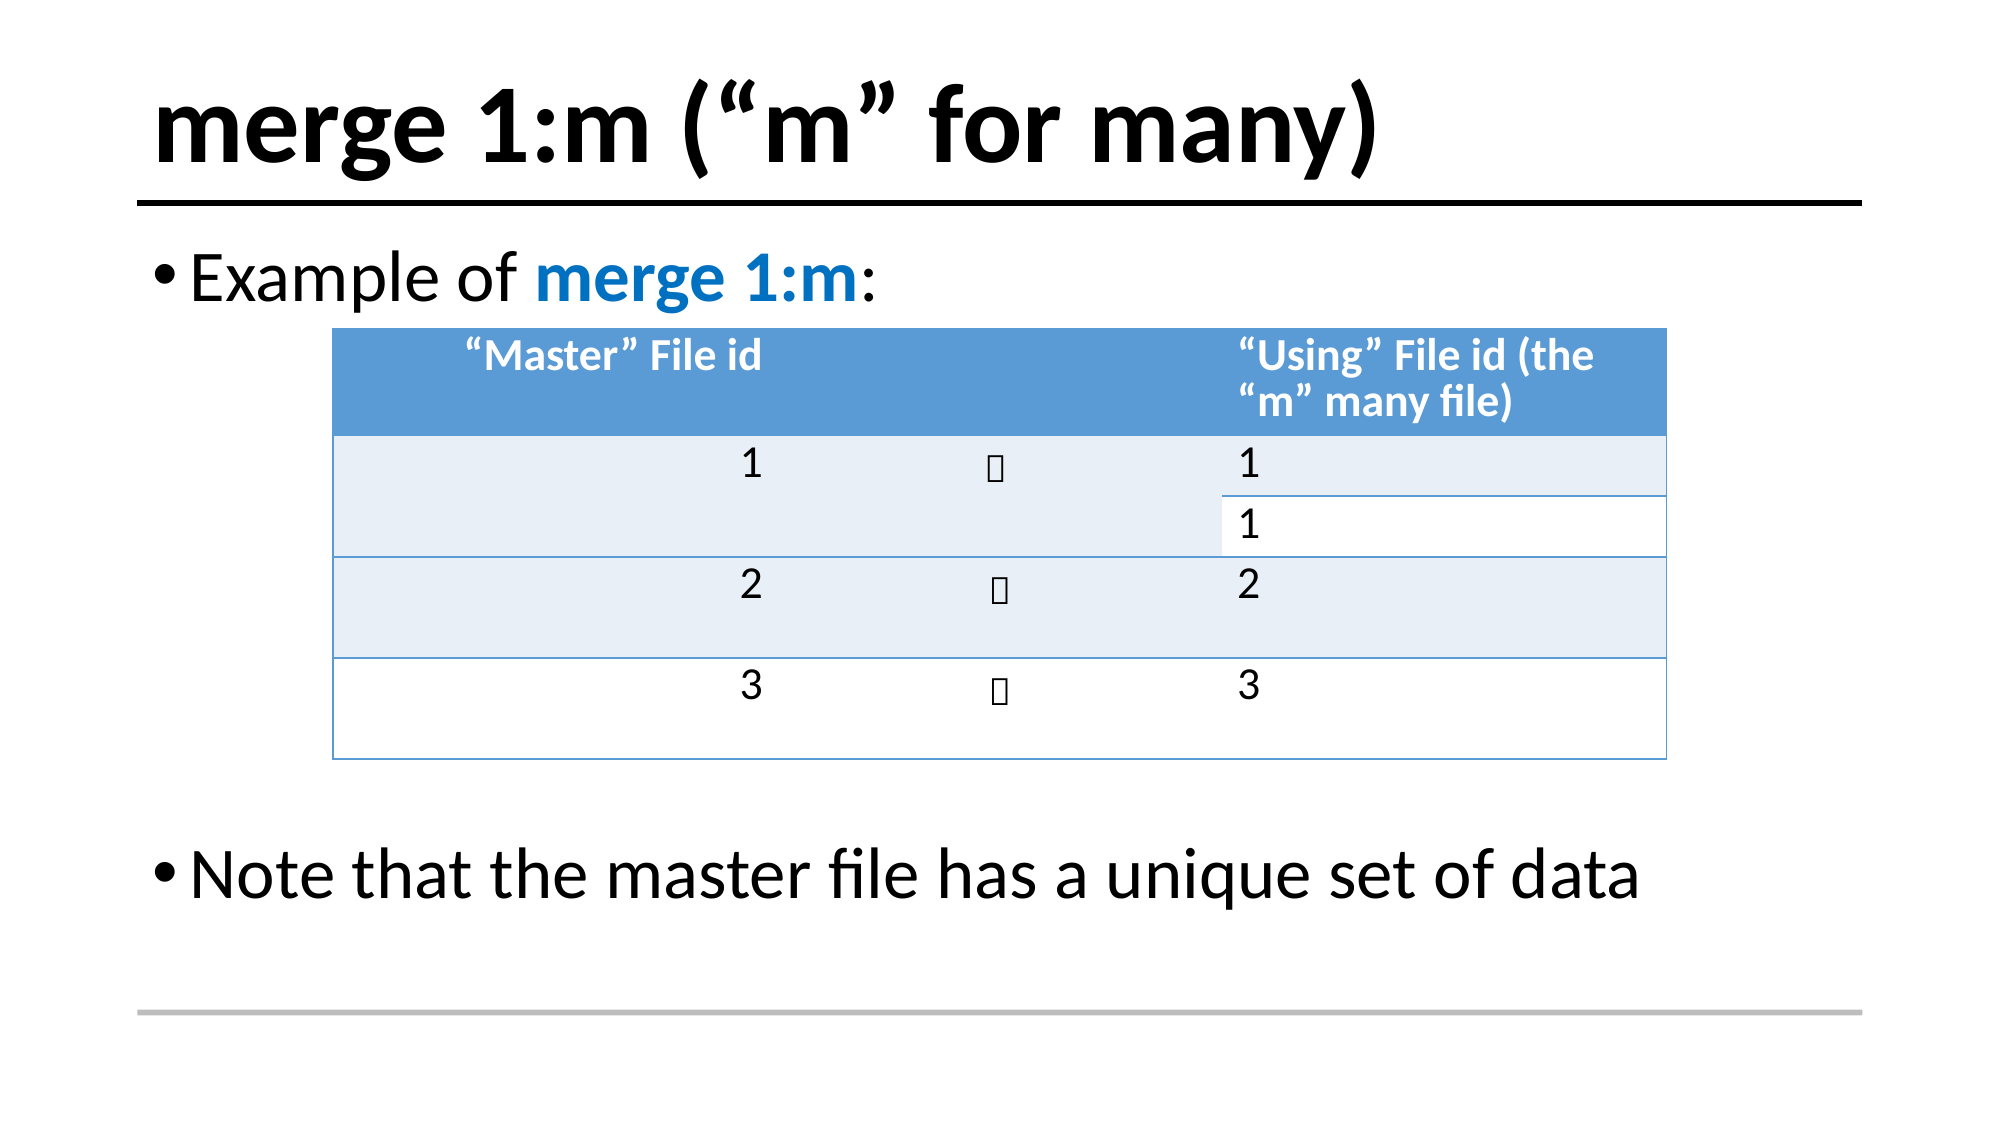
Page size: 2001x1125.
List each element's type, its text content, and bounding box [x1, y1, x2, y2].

list Example of merge 1:m: Note that the master file has a unique set of data [137, 230, 1863, 998]
table_cell  [778, 436, 1222, 556]
table_header “Master” File id [334, 330, 778, 435]
table_header “Using” File id (the “m” many file) [1222, 330, 1666, 435]
table_cell 2 [1222, 558, 1666, 657]
title merge 1:m (“m” for many) [134, 19, 1866, 234]
table_cell 3 [1222, 659, 1666, 758]
table_cell 1 [1222, 436, 1666, 495]
table_cell  [778, 659, 1222, 758]
table_cell 3 [334, 659, 778, 758]
table_cell 2 [334, 558, 778, 657]
table_cell 1 [334, 436, 778, 556]
table_cell  [778, 558, 1222, 657]
table_cell 1 [1222, 497, 1666, 556]
table_header [778, 330, 1222, 435]
